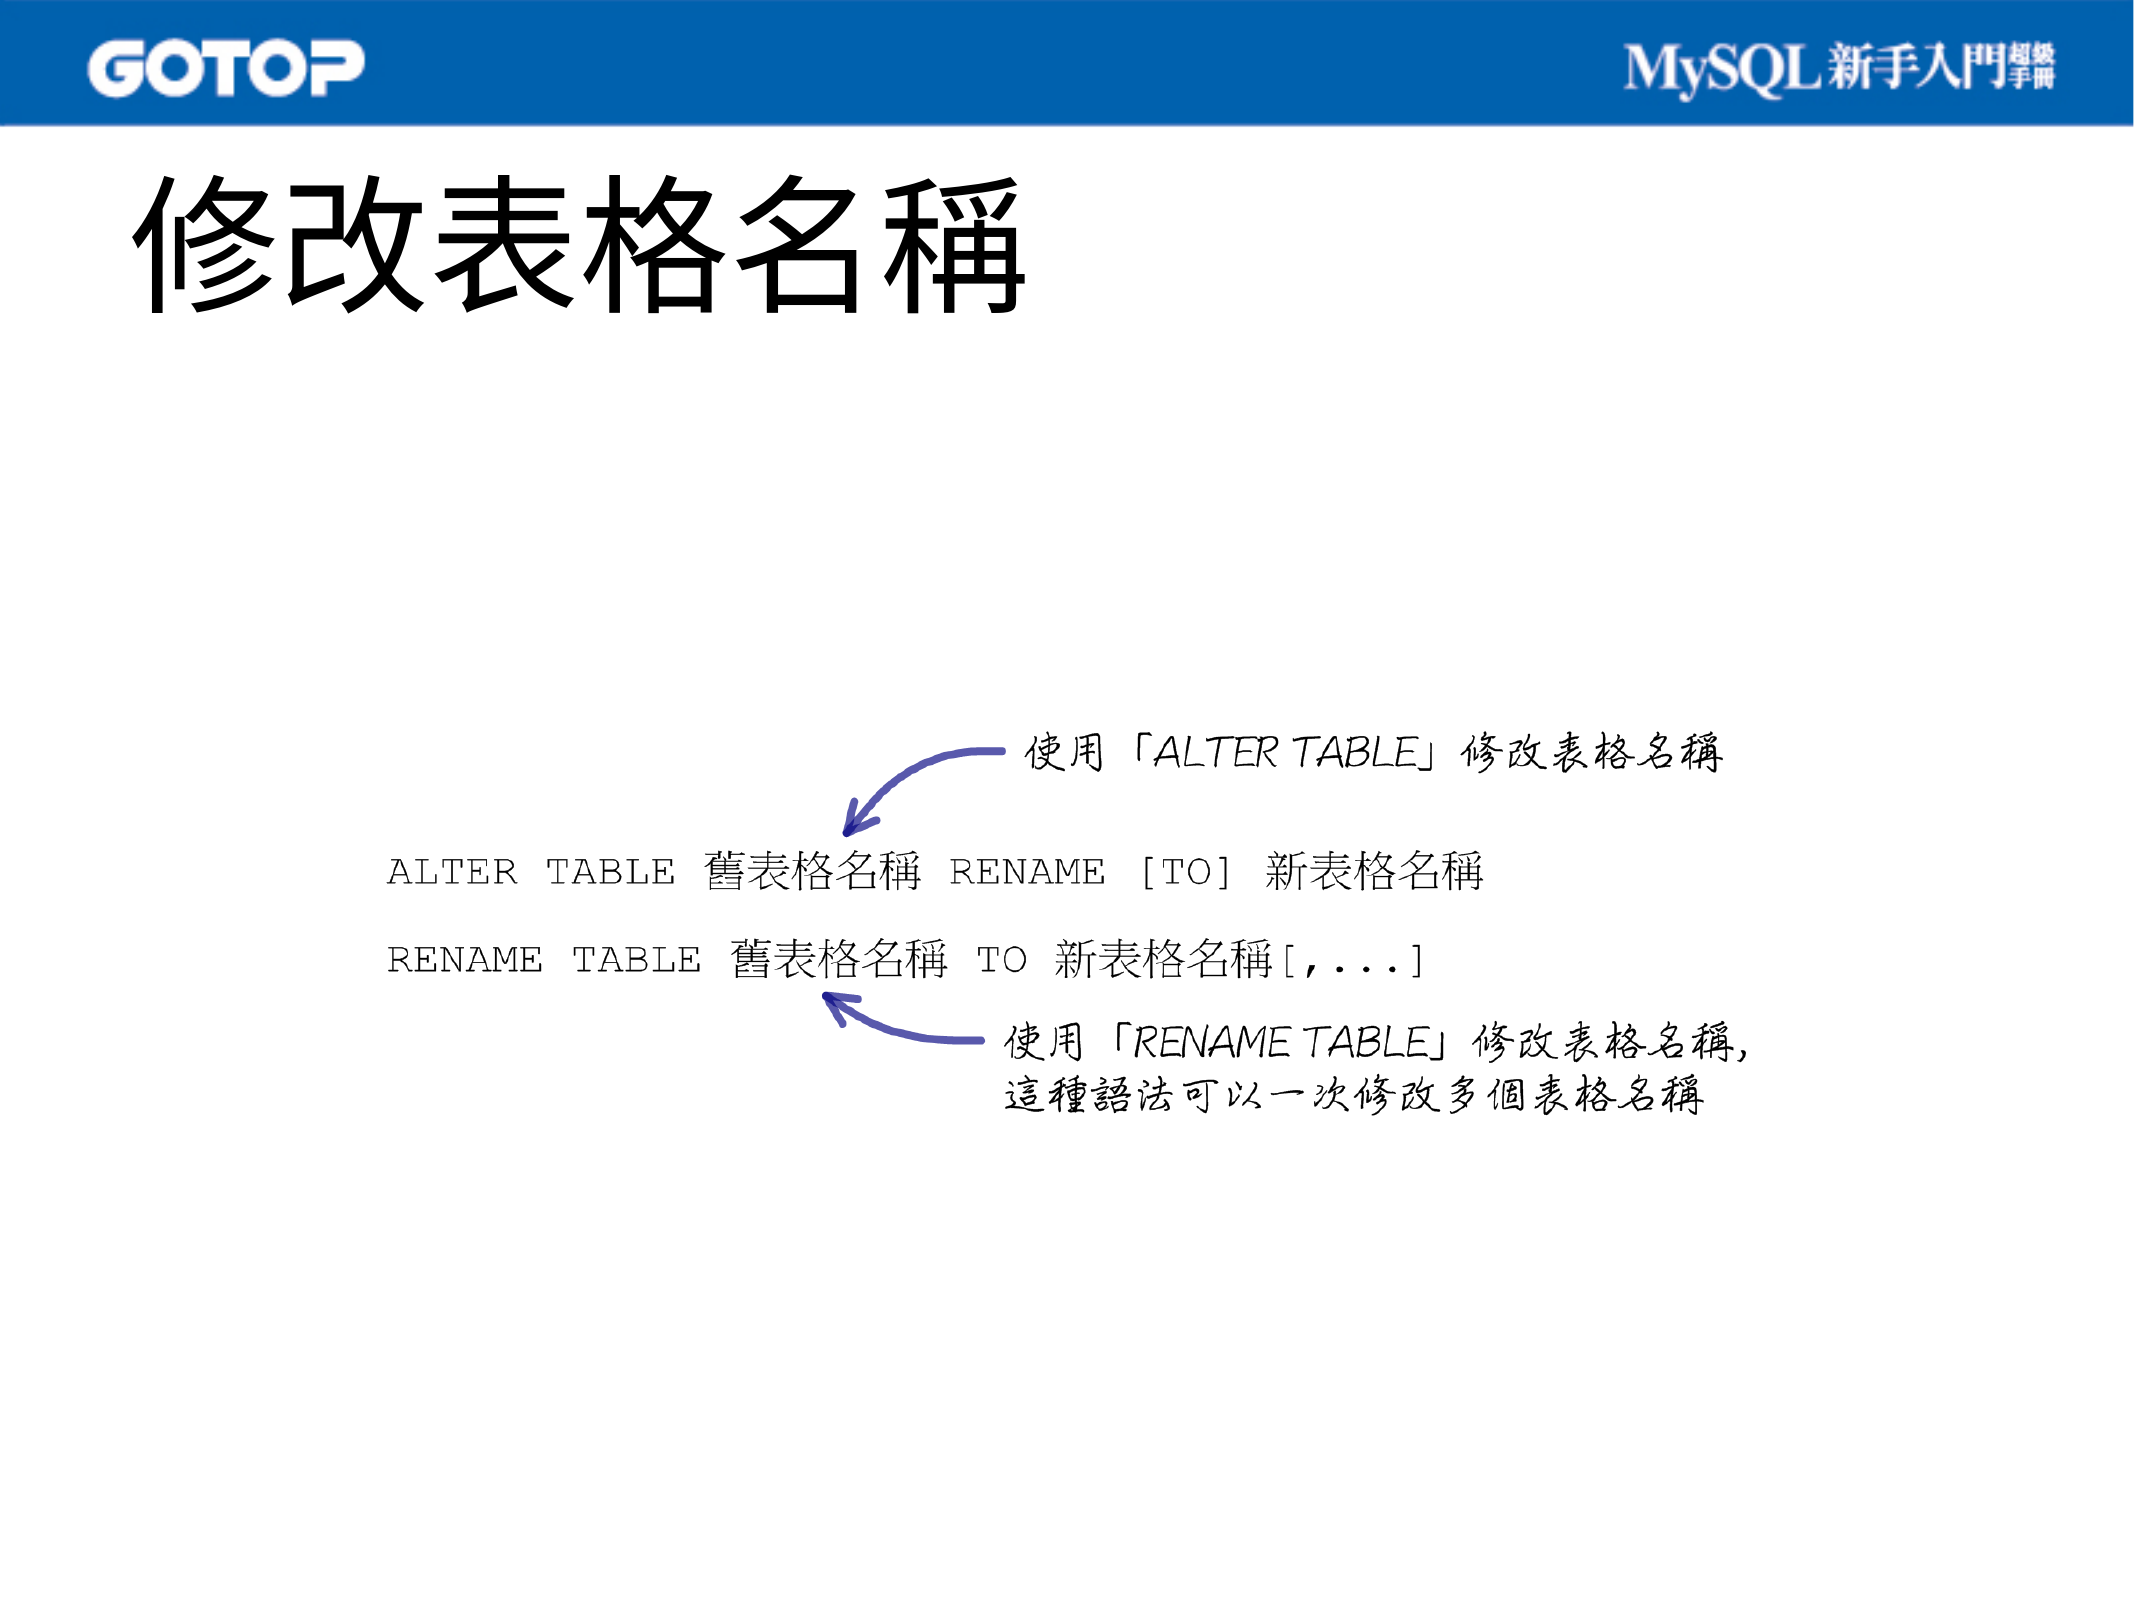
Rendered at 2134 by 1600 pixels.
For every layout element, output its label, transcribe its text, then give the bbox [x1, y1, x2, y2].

title 修改表格名稱 [128, 41, 2005, 443]
picture [0, 0, 2134, 1600]
